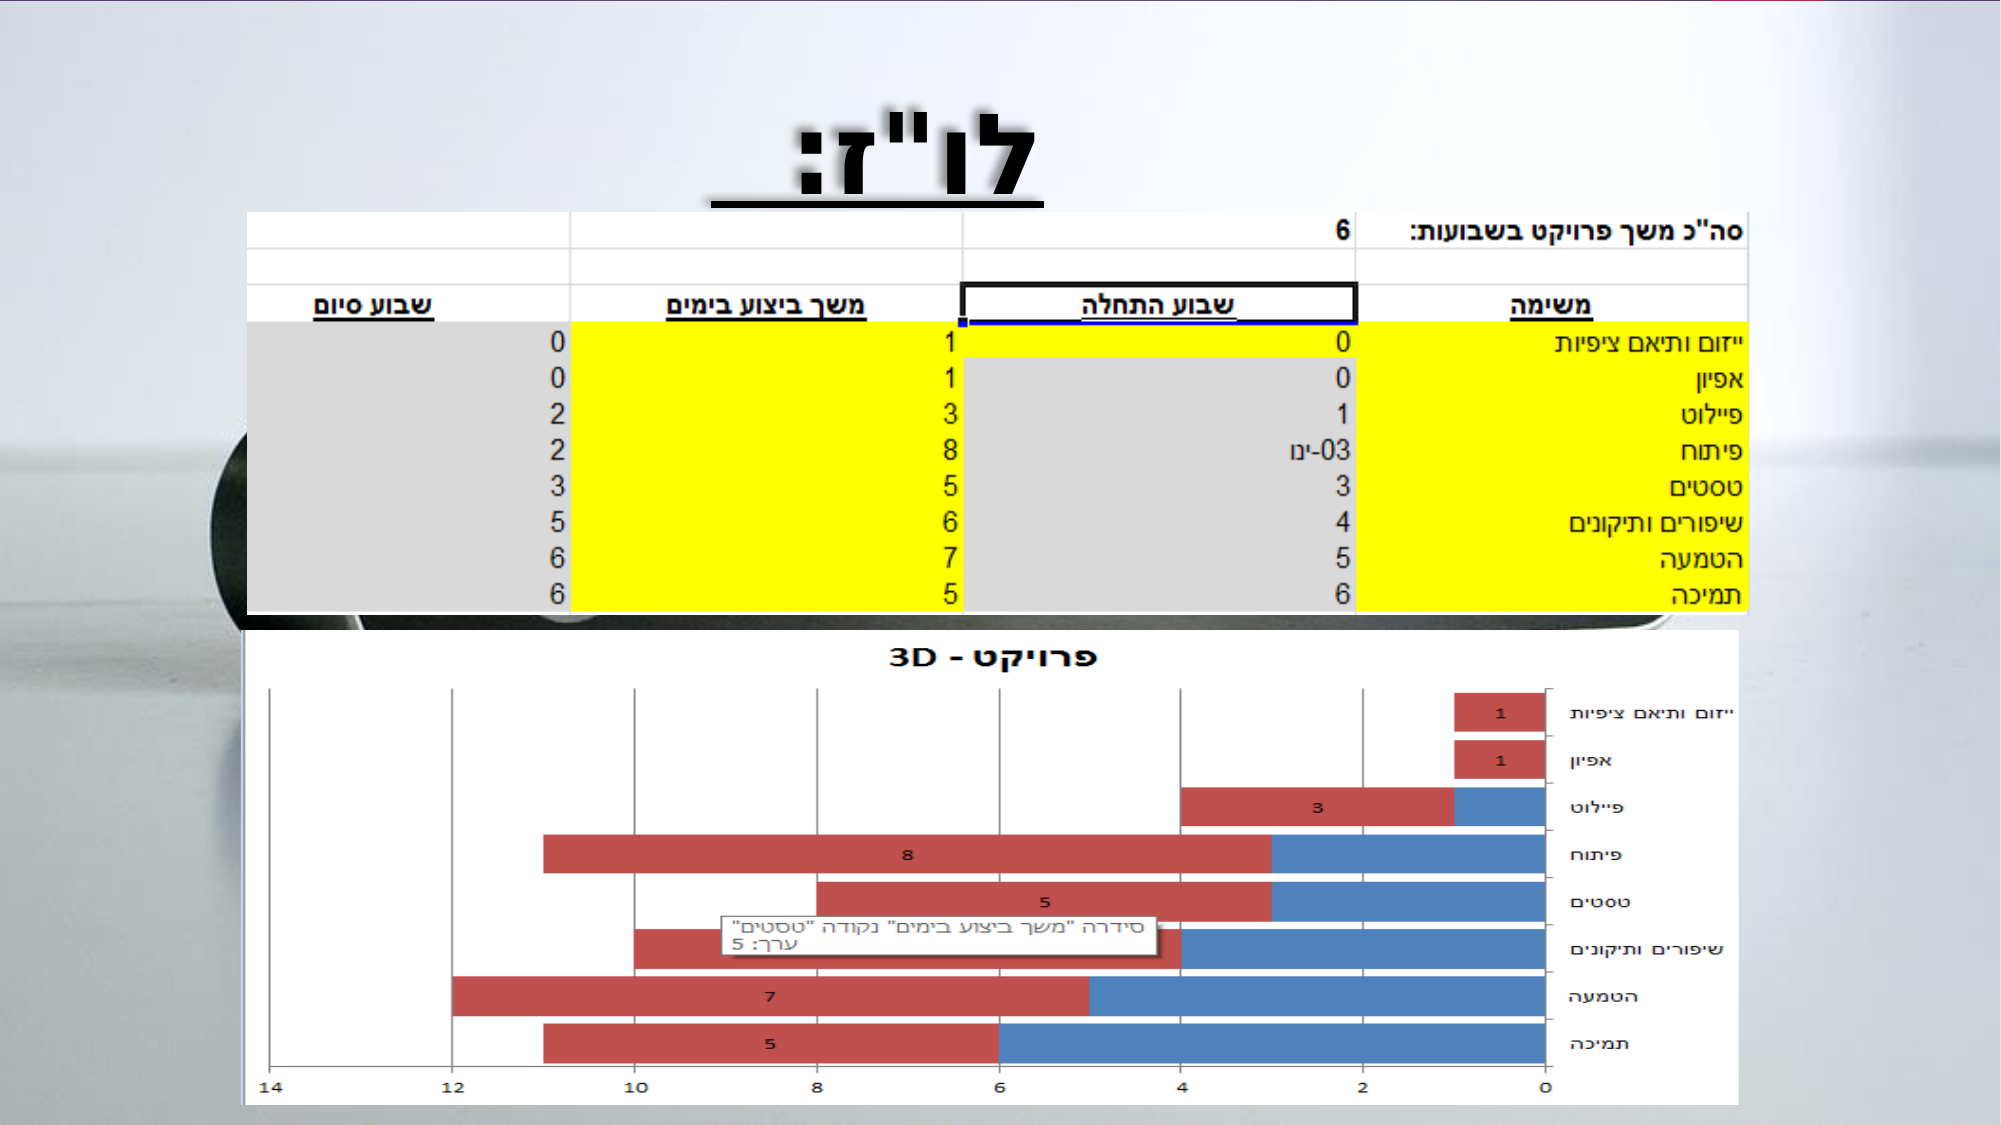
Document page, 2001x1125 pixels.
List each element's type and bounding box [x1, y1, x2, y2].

list [246, 212, 1750, 616]
picture [0, 1, 2000, 1125]
